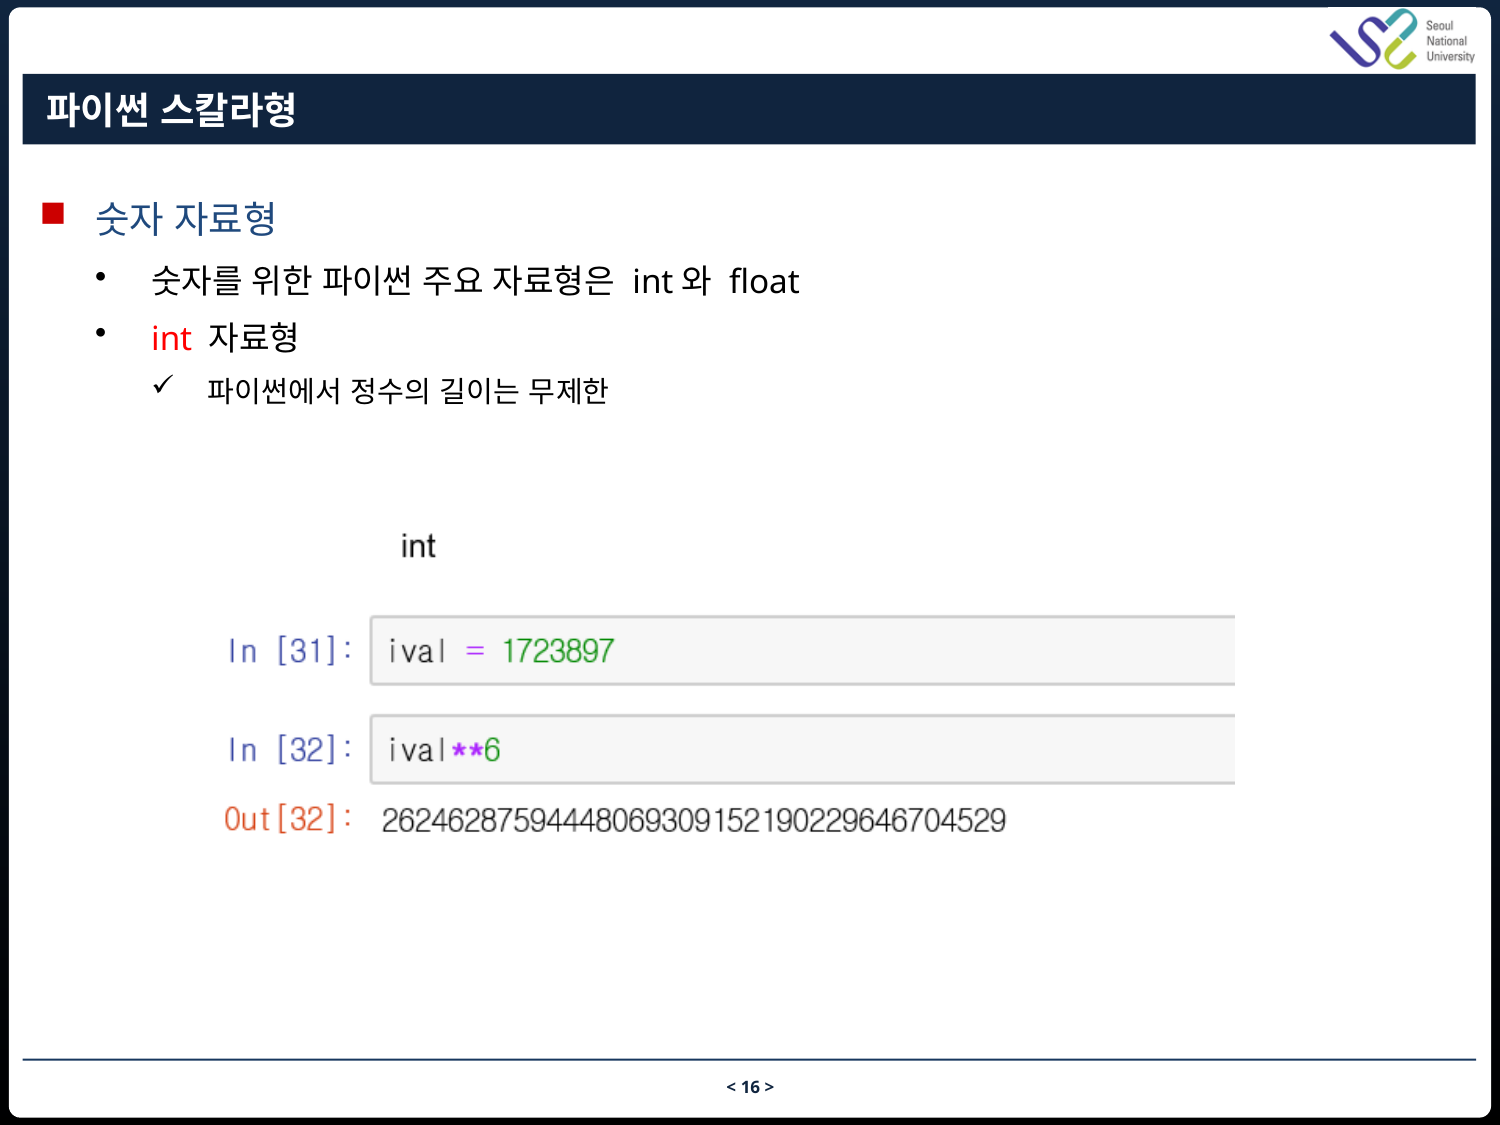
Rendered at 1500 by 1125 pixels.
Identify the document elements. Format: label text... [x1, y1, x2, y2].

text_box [218, 523, 1235, 854]
title 파이썬 스칼라형 [22, 73, 1476, 145]
picture [1328, 7, 1476, 70]
list 숫자 자료형 숫자를 위한 파이썬 주요 자료형은 int와 float int 자료형 파이썬에서 정수의 길이는 무제한 [38, 173, 1462, 473]
